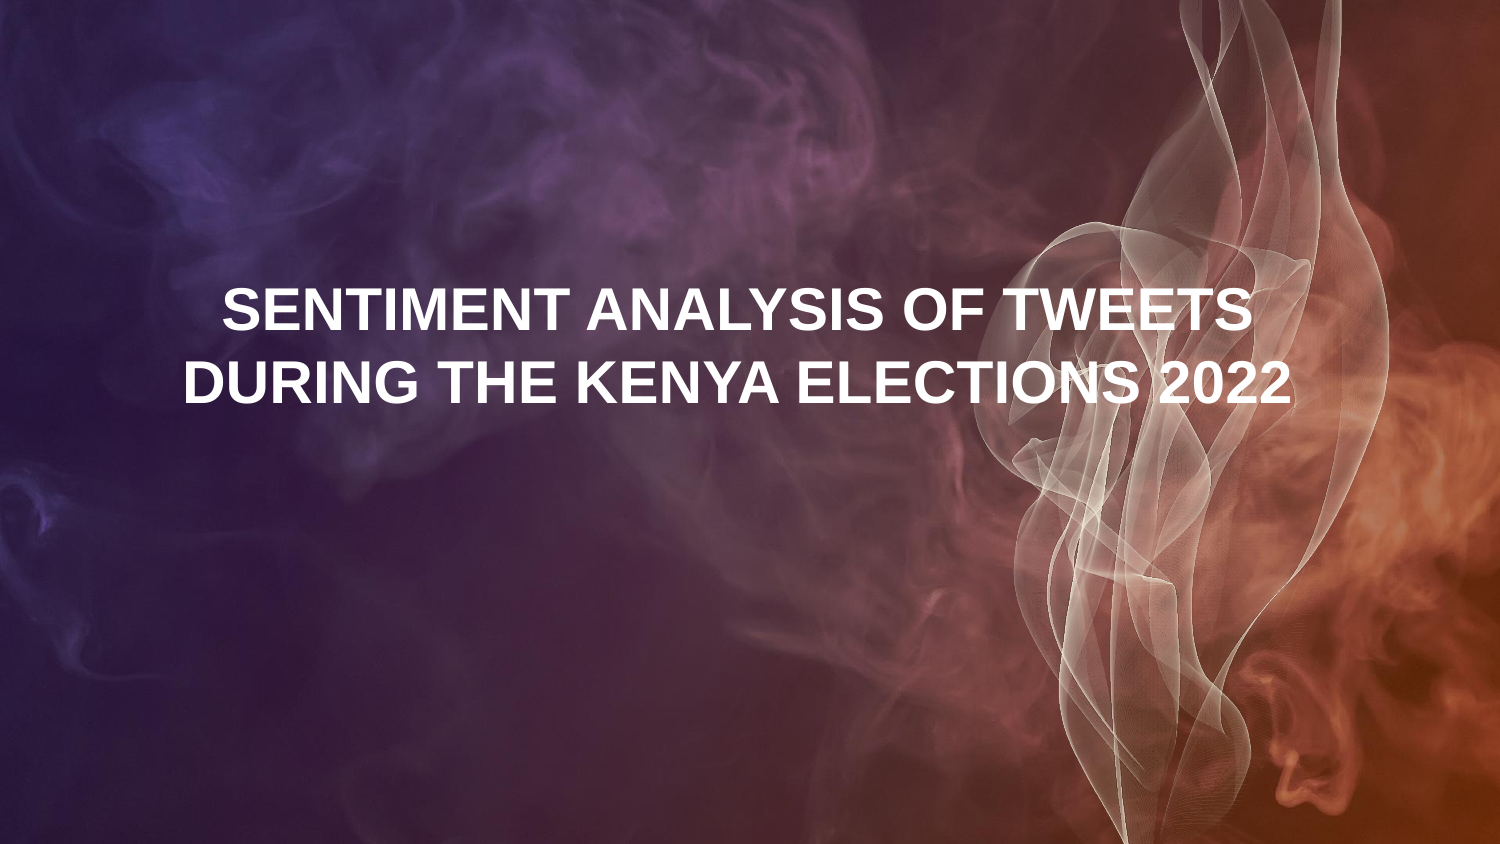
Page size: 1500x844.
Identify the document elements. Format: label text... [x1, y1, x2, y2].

picture [0, 0, 1500, 844]
title SENTIMENT ANALYSIS OF TWEETS DURING THE KENYA ELECTIONS 2022 [118, 255, 1358, 528]
